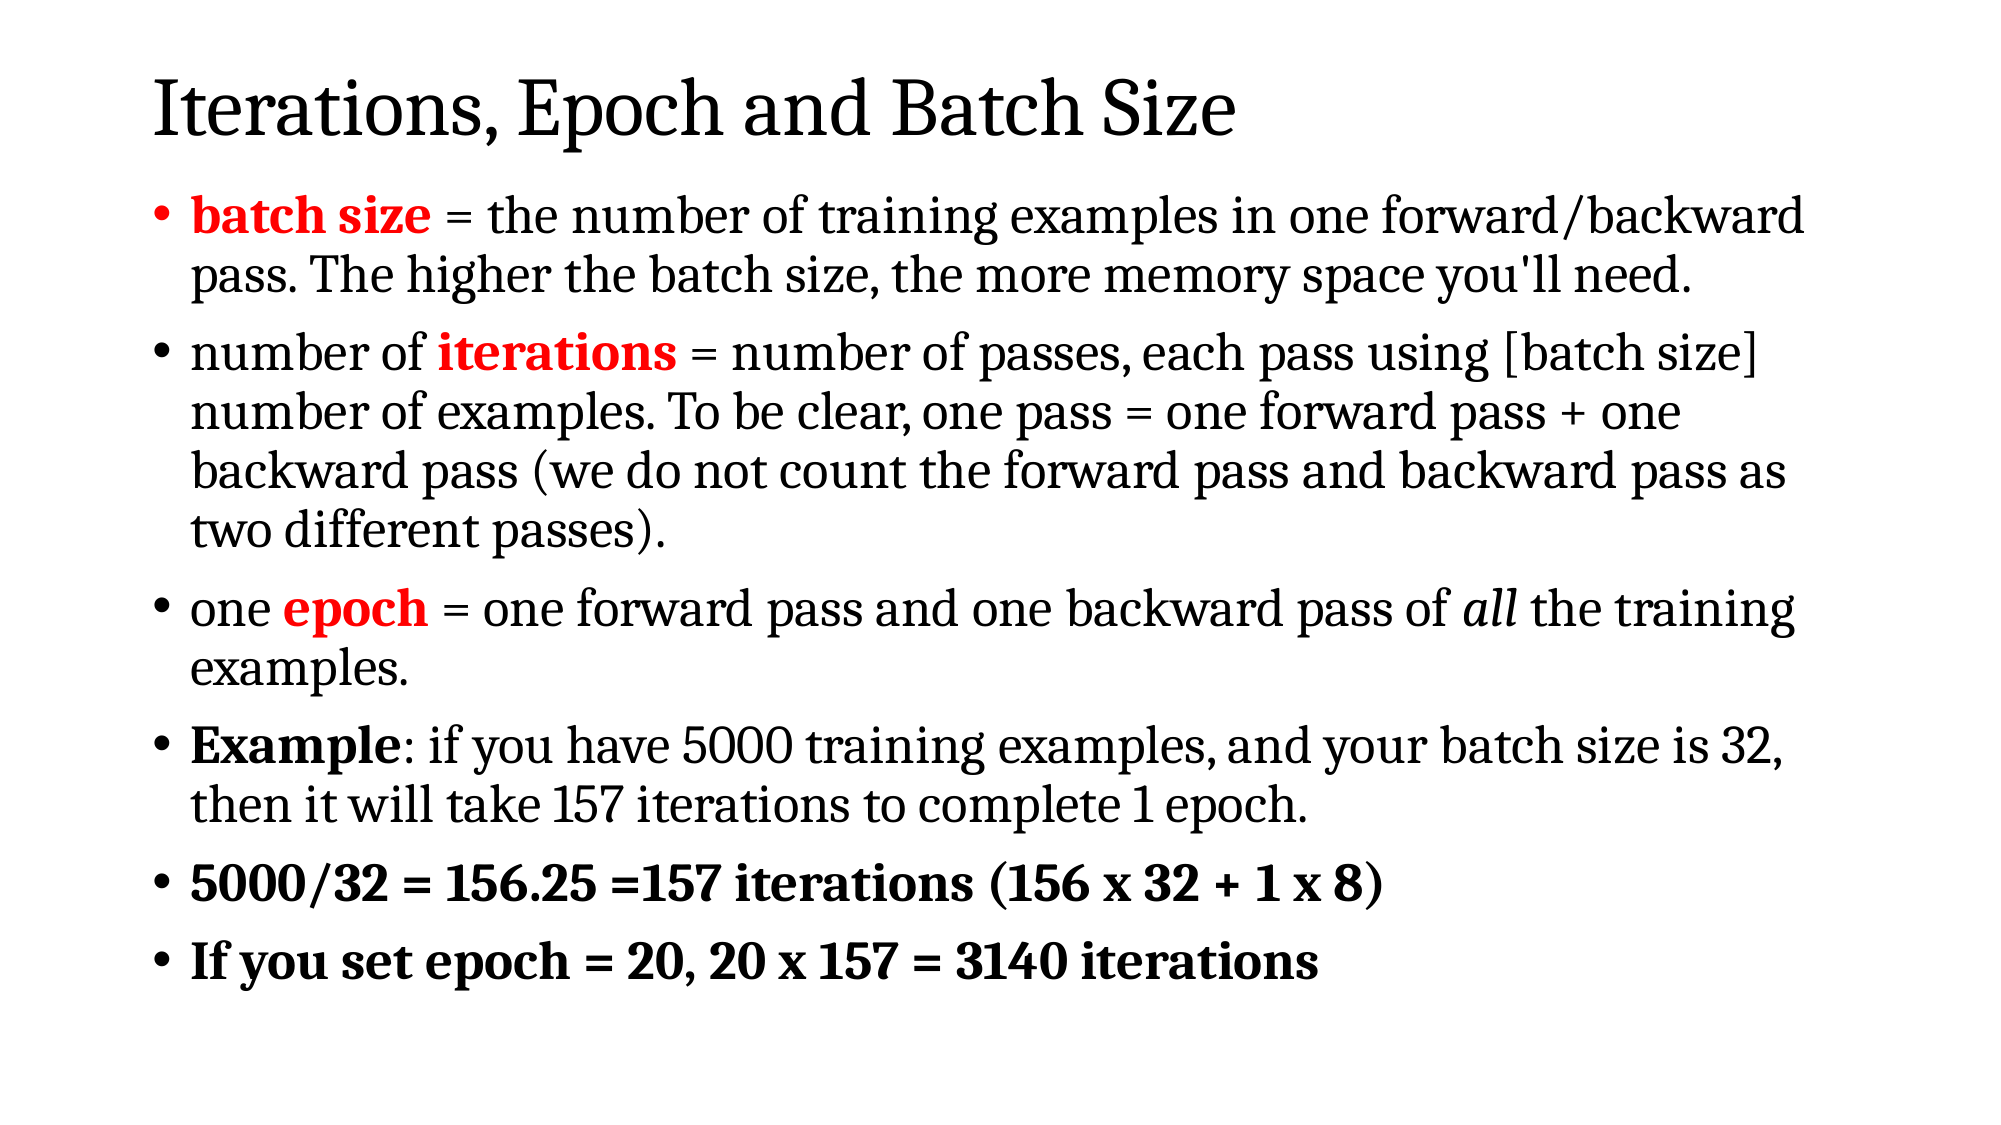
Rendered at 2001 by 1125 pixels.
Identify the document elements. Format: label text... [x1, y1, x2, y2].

list batch size = the number of training examples in one forward/backward pass. The higher the batch size, the more memory space you'll need. number of iterations = number of passes, each pass using [batch size] number of examples. To be clear, one pass = one forward pass + one backward pass (we do not count the forward pass and backward pass as two different passes). one epoch = one forward pass and one backward pass of all the training examples. Example: if you have 5000 training examples, and your batch size is 32, then it will take 157 iterations to complete 1 epoch. 5000/32 = 156.25 =157 iterations (156 x 32 + 1 x 8) If you set epoch = 20, 20 x 157 = 3140 iterations [137, 178, 1863, 1014]
title Iterations, Epoch and Batch Size [137, 0, 1863, 178]
